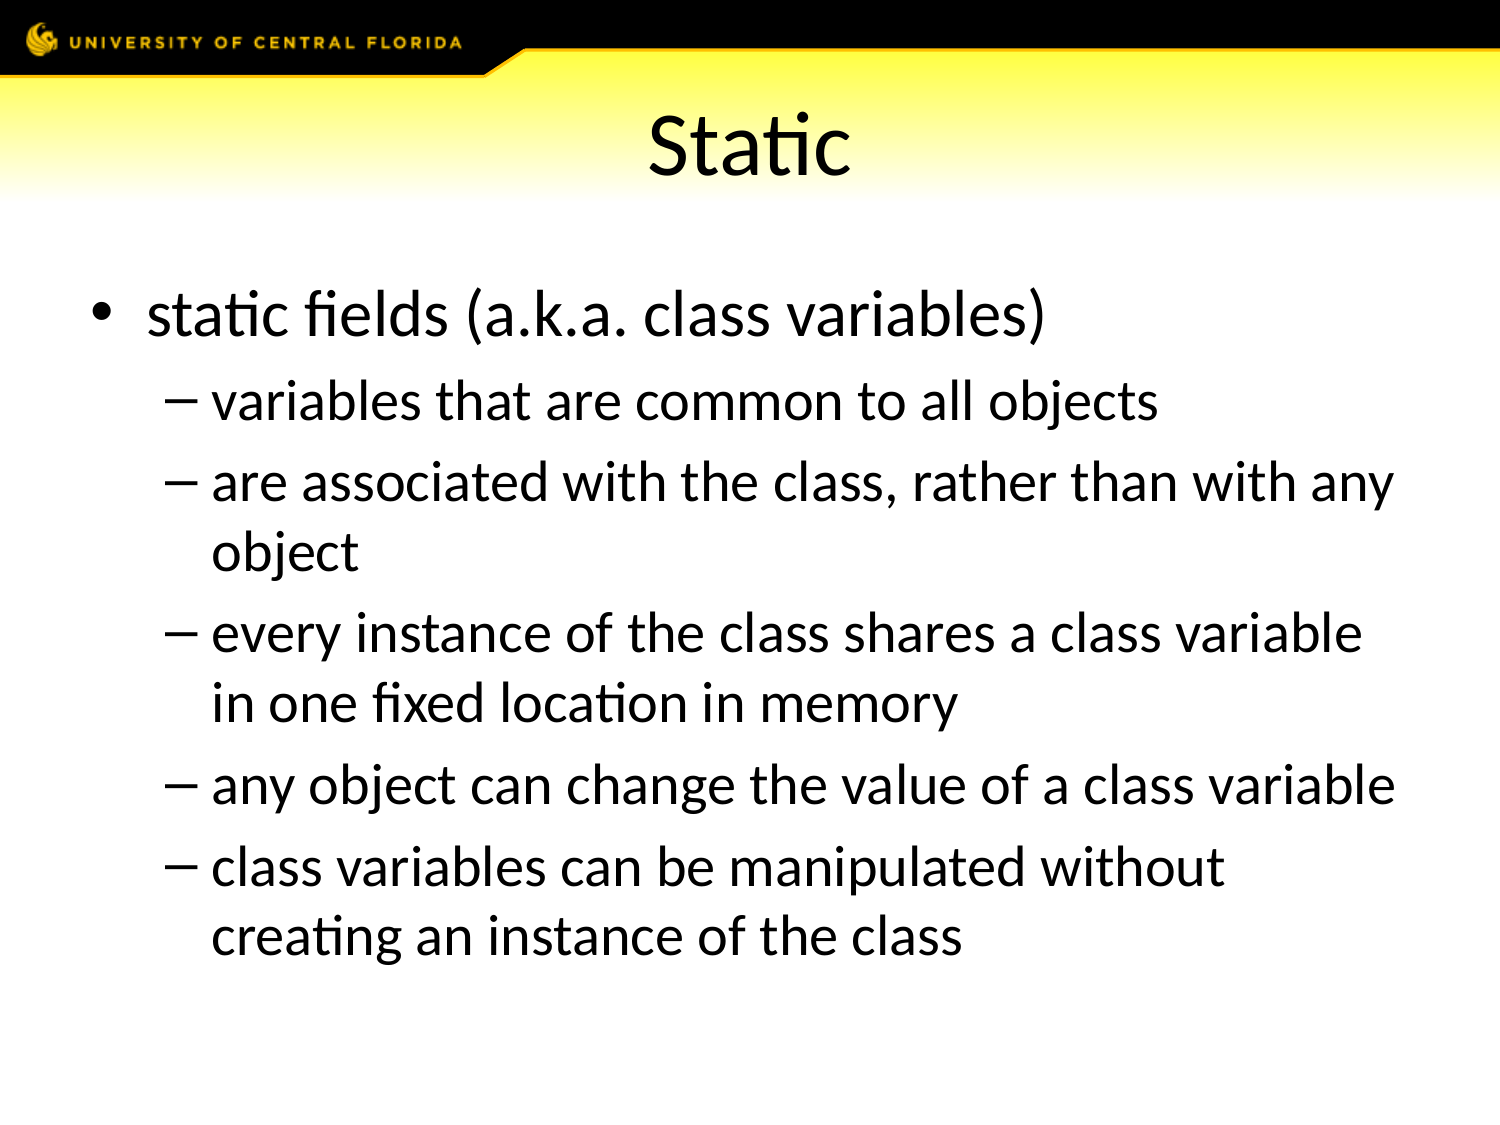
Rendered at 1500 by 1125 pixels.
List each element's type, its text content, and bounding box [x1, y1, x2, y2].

title Static [75, 45, 1425, 233]
list static fields (a.k.a. class variables) variables that are common to all objects are associated with the class, rather than with any object every instance of the class shares a class variable in one fixed location in memory any object can change the value of a class variable class variables can be manipulated without creating an instance of the class [75, 262, 1425, 1125]
picture [0, 0, 484, 74]
